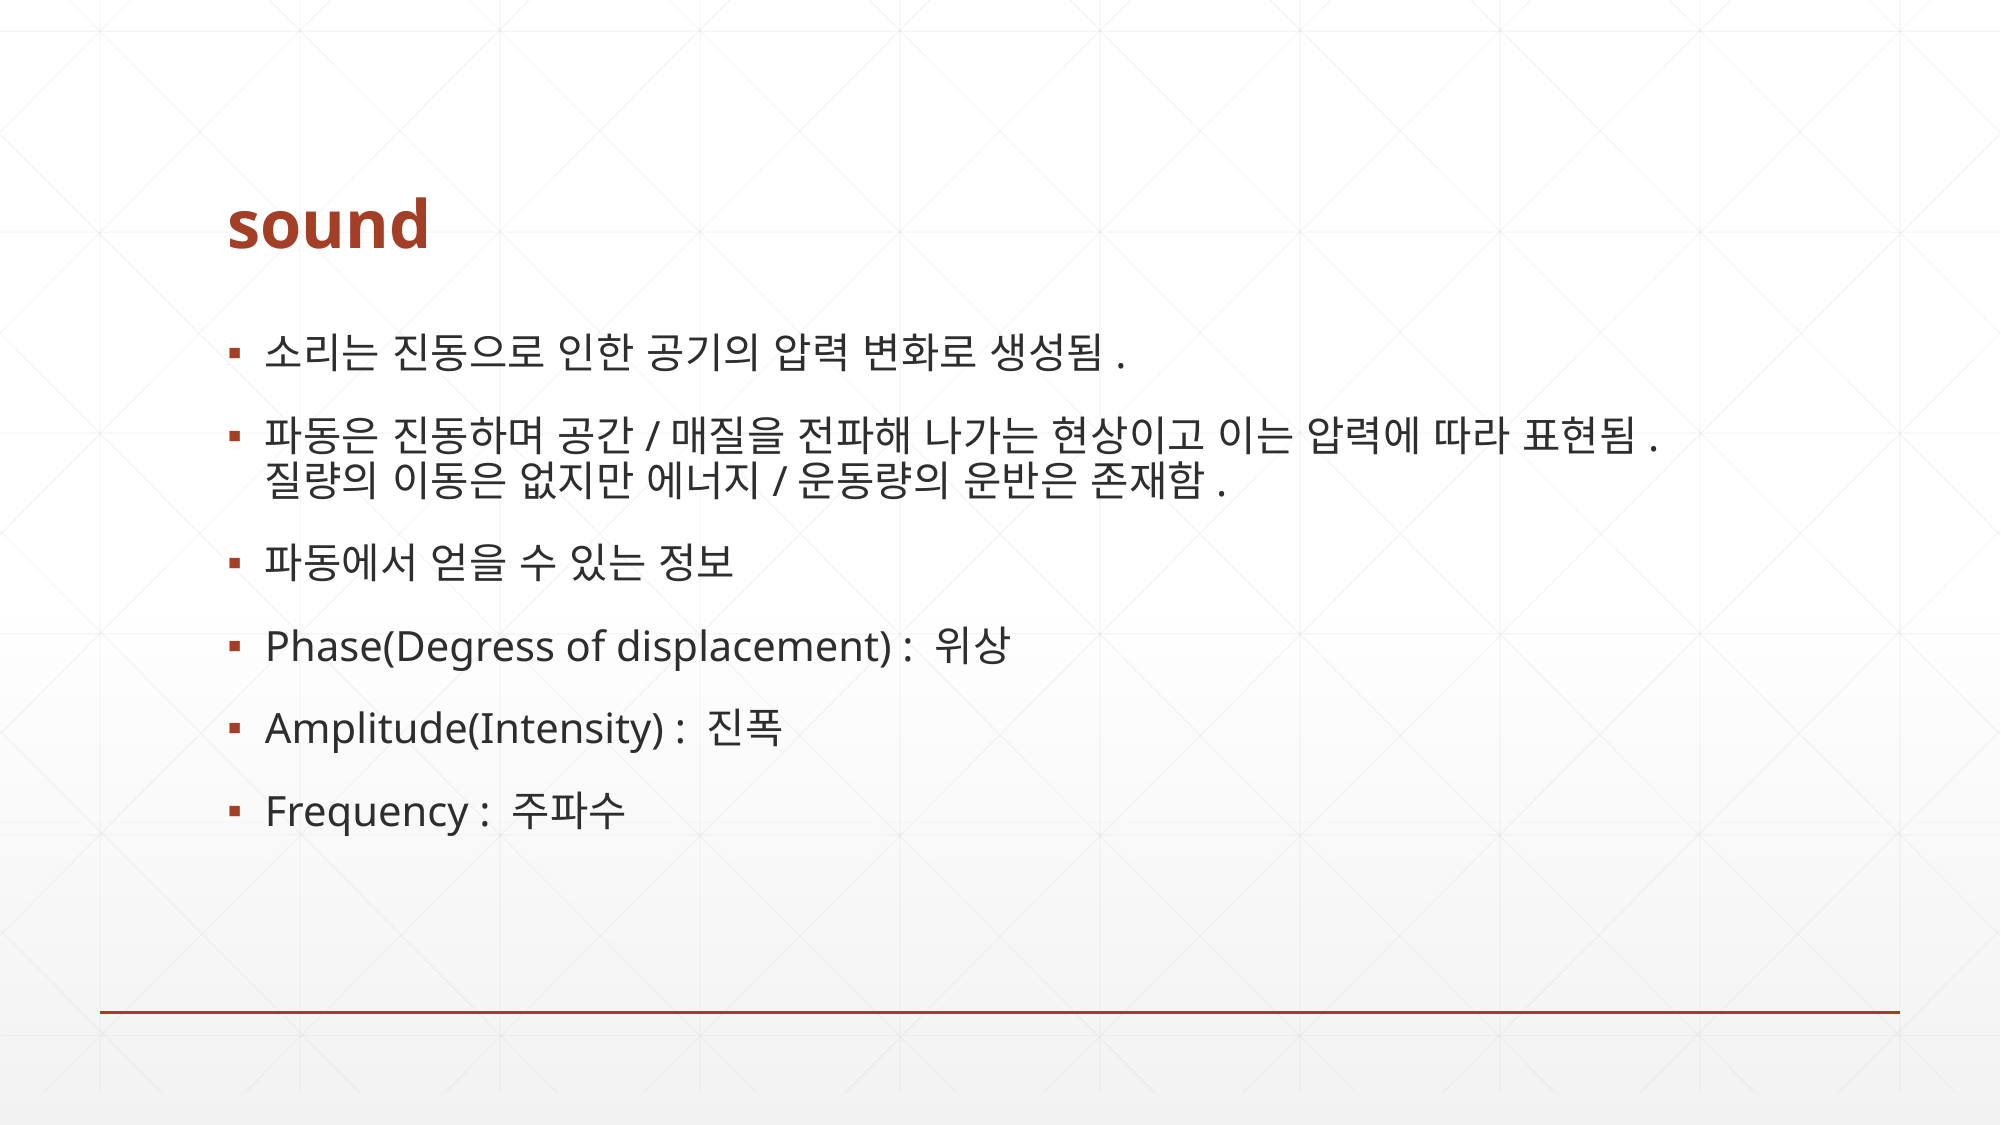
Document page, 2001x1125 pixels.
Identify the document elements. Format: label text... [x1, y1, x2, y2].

list 소리는 진동으로 인한 공기의 압력 변화로 생성됨. 파동은 진동하며 공간/매질을 전파해 나가는 현상이고 이는 압력에 따라 표현됨. 질량의 이동은 없지만 에너지/운동량의 운반은 존재함. 파동에서 얻을 수 있는 정보 Phase(Degress of displacement) : 위상 Amplitude(Intensity) : 진폭 Frequency : 주파수 [212, 324, 1788, 950]
title sound [212, 82, 1788, 271]
